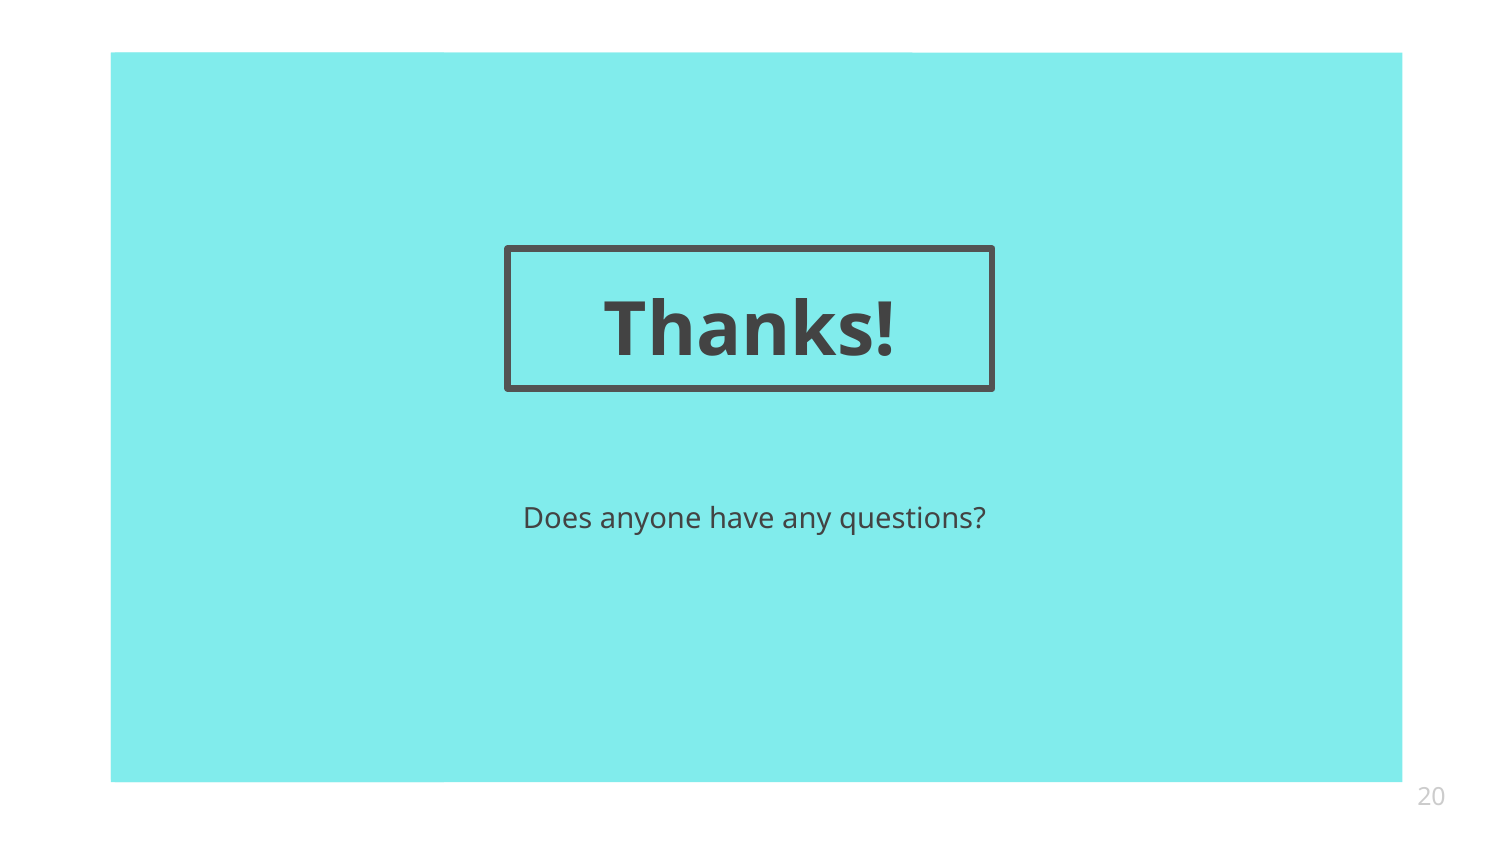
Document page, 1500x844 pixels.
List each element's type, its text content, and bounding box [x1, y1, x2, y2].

title Thanks! [504, 245, 995, 392]
text_box [444, 52, 1403, 783]
text_box [110, 52, 444, 783]
slide_number 20 [1402, 764, 1493, 830]
list Does anyone have any questions? [443, 484, 1066, 554]
